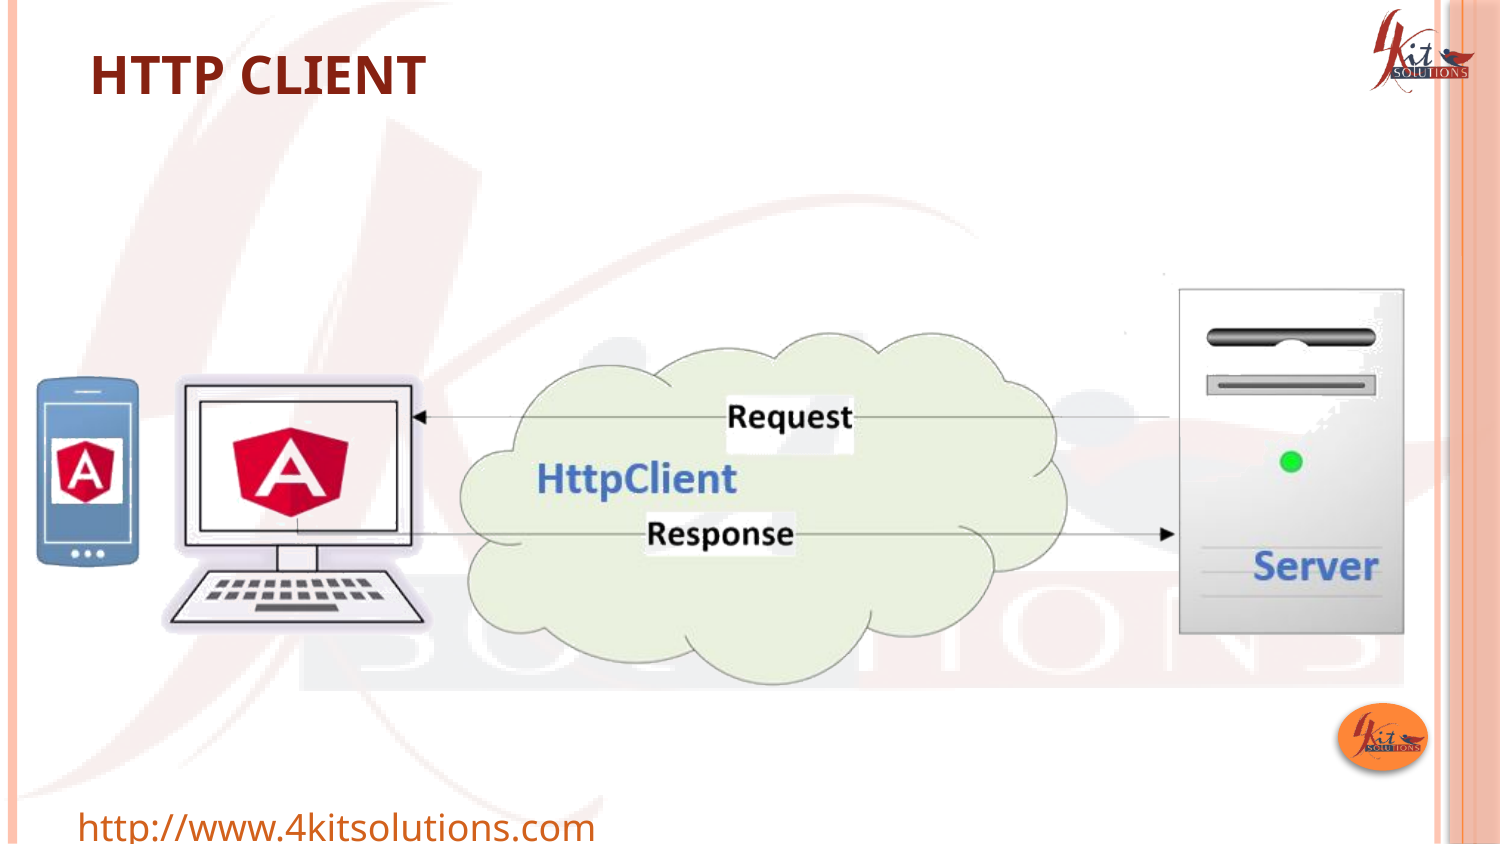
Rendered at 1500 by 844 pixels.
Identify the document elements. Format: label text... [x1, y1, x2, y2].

picture [12, 271, 1418, 698]
picture [1369, 9, 1475, 94]
title HTTP Client [75, 33, 1300, 113]
picture [1350, 712, 1425, 760]
